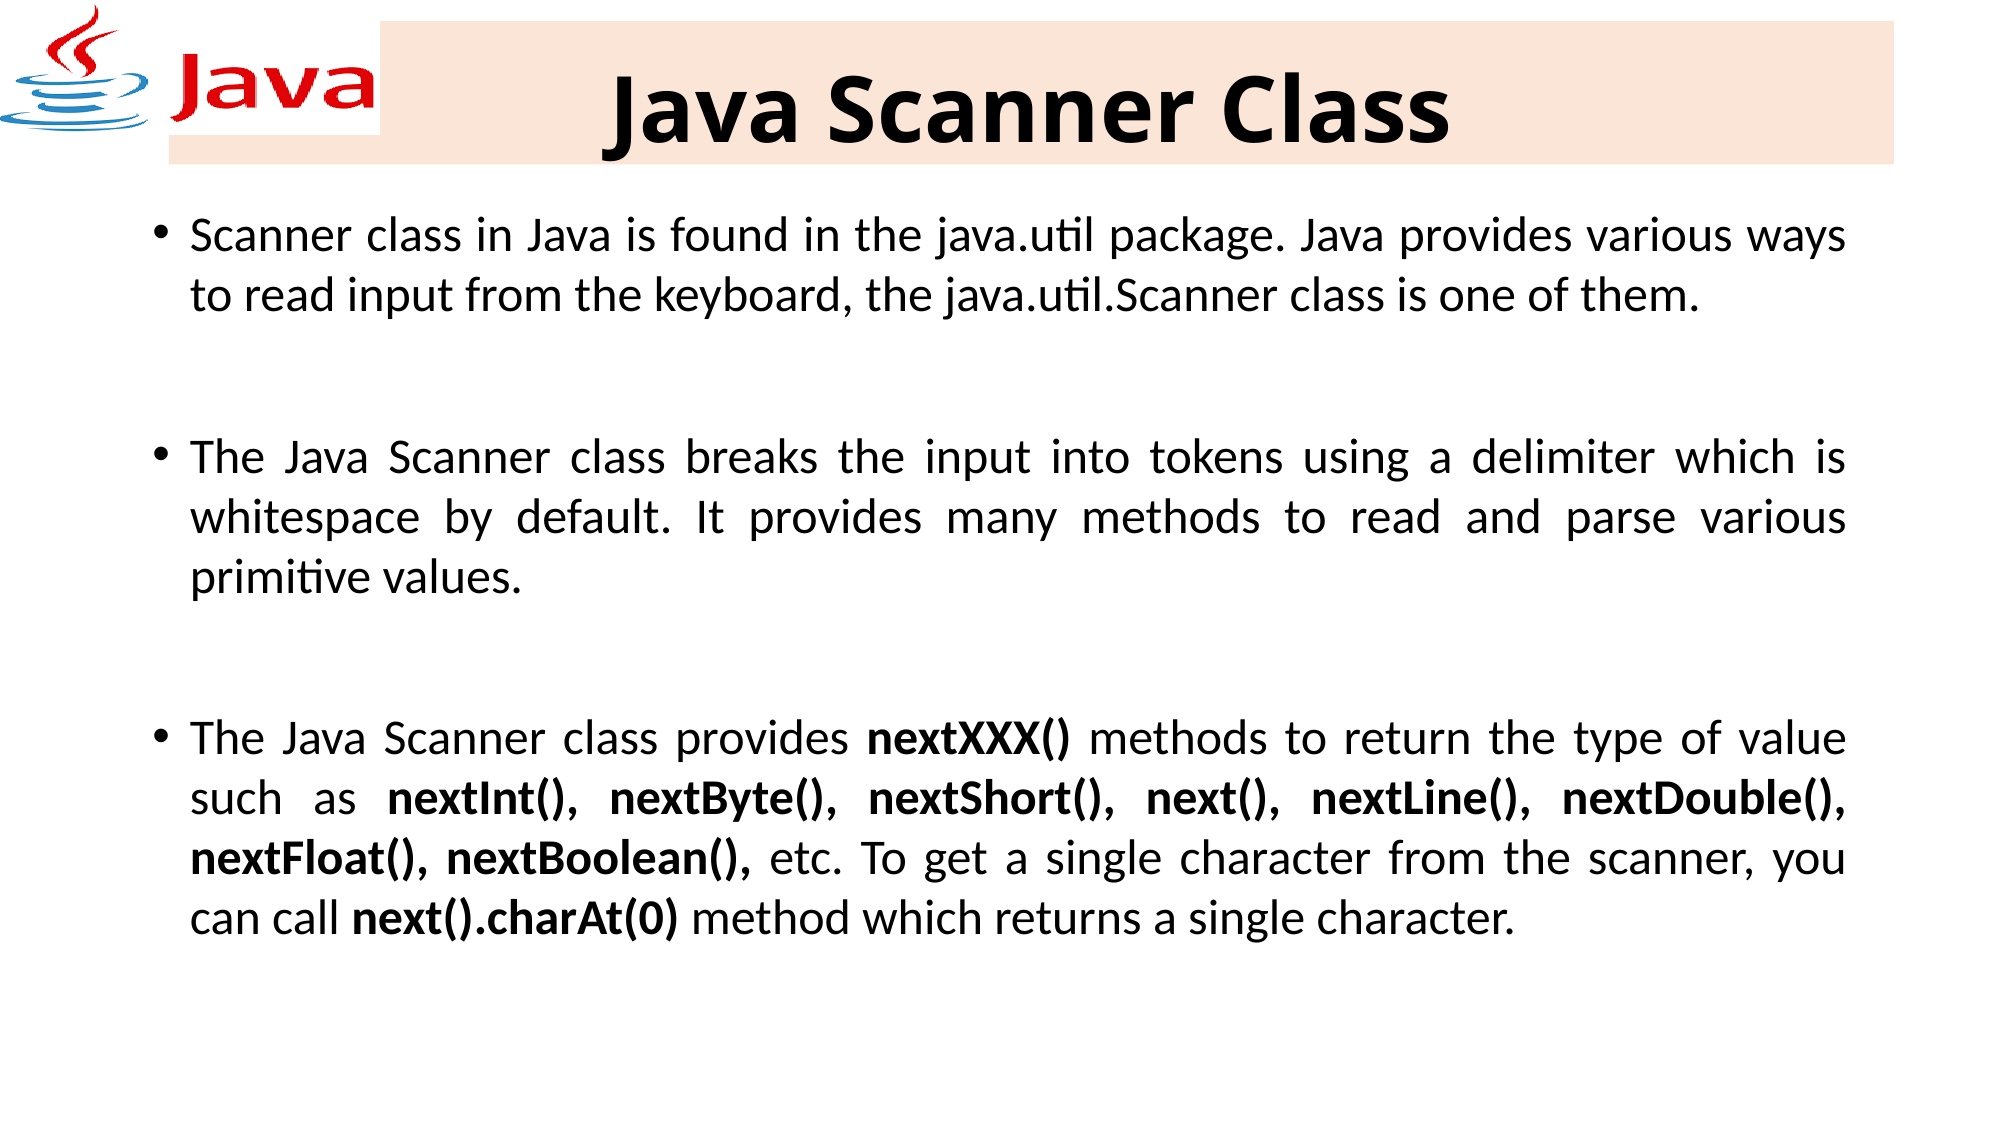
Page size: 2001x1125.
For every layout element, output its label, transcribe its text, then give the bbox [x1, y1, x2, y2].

picture [0, 0, 381, 135]
title Java Scanner Class [168, 21, 1894, 165]
list Scanner class in Java is found in the java.util package. Java provides various ways to read input from the keyboard, the java.util.Scanner class is one of them. The Java Scanner class breaks the input into tokens using a delimiter which is whitespace by default. It provides many methods to read and parse various primitive values. The Java Scanner class provides nextXXX() methods to return the type of value such as nextInt(), nextByte(), nextShort(), next(), nextLine(), nextDouble(), nextFloat(), nextBoolean(), etc. To get a single character from the scanner, you can call next().charAt(0) method which returns a single character. [137, 193, 1863, 983]
